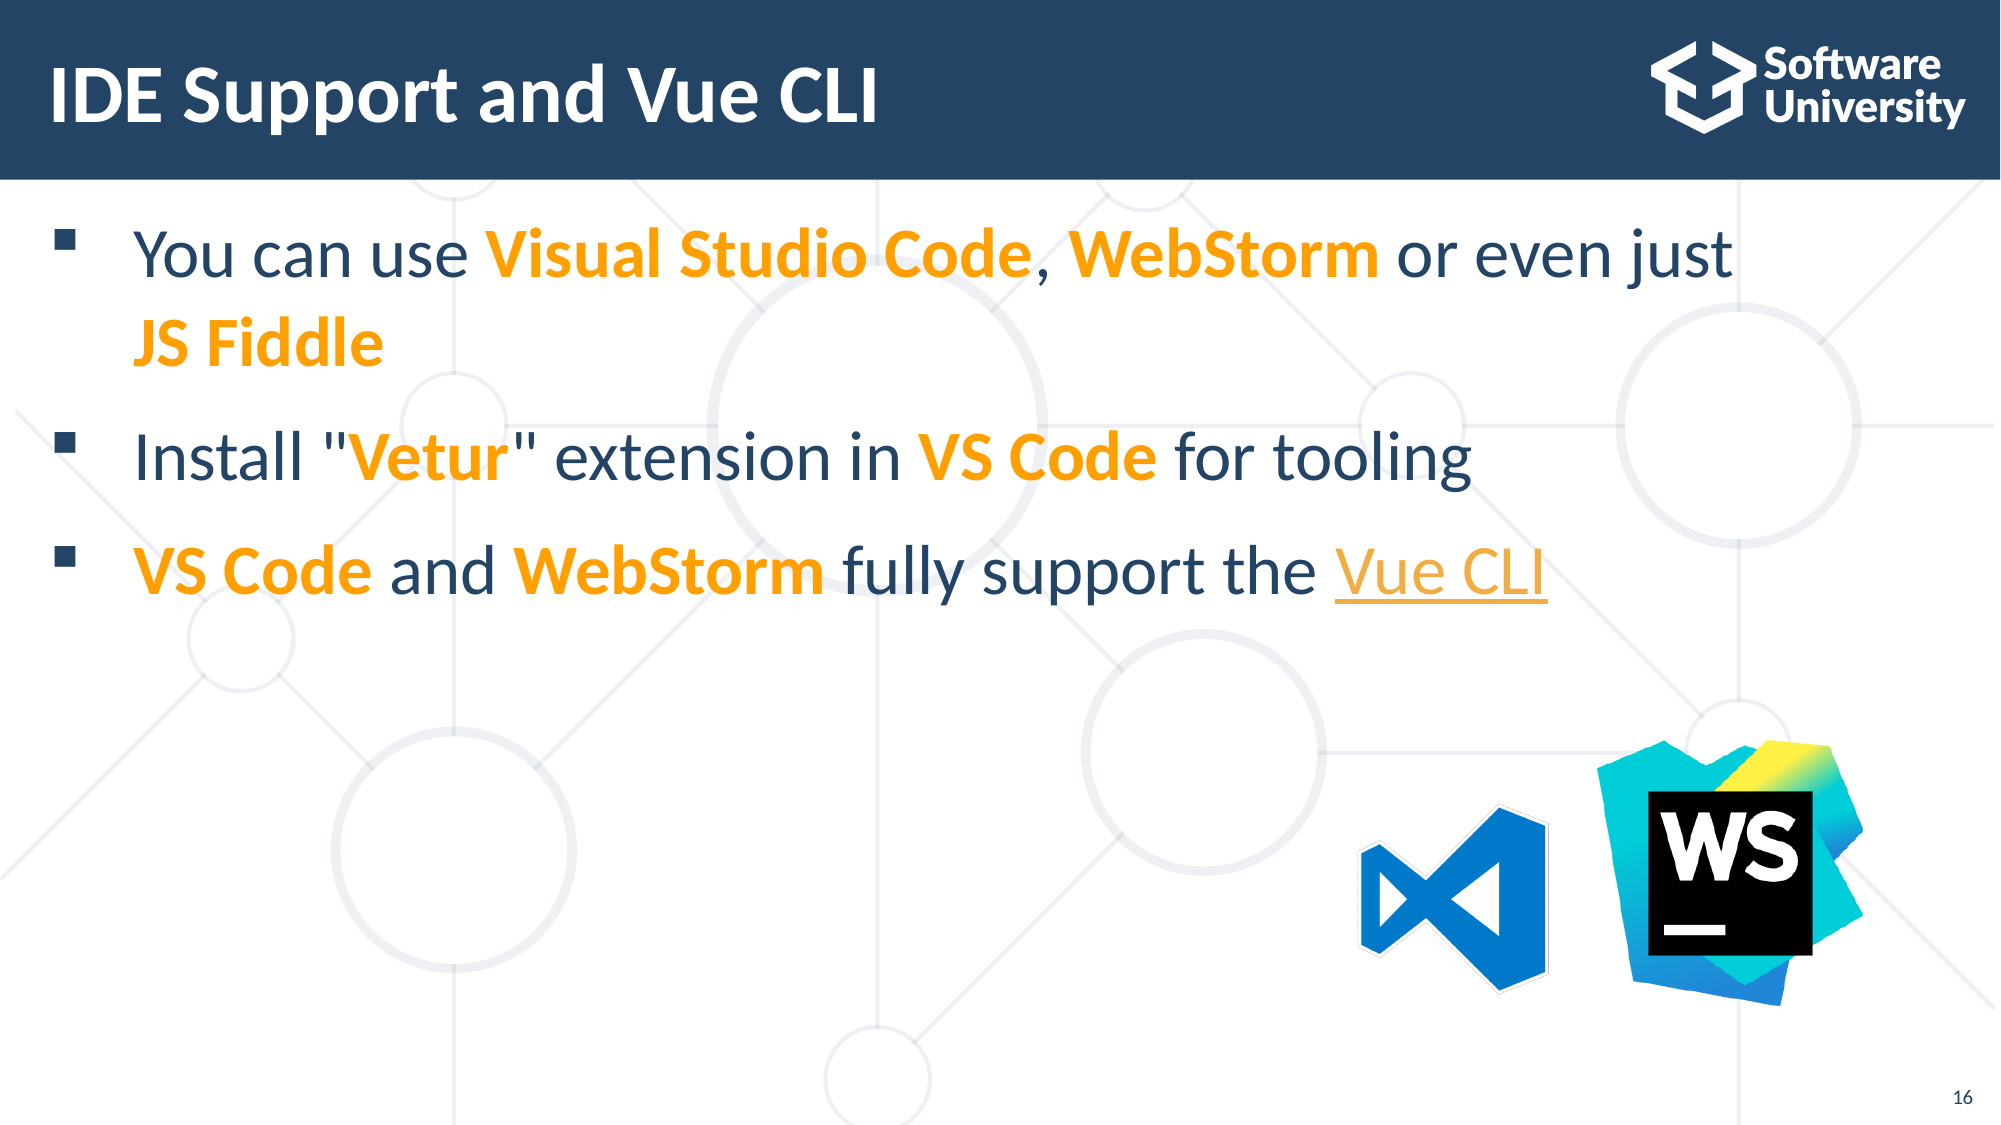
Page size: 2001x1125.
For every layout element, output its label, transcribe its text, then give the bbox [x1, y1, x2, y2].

list You can use Visual Studio Code, WebStorm or even just JS Fiddle Install "Vetur" extension in VS Code for tooling VS Code and WebStorm fully support the Vue CLI [31, 196, 1969, 1109]
text_box 16 [1927, 1067, 1989, 1117]
picture [1651, 41, 1966, 134]
picture [1597, 740, 1863, 1007]
picture [1346, 792, 1560, 1007]
title IDE Support and Vue CLI [31, 16, 1625, 162]
